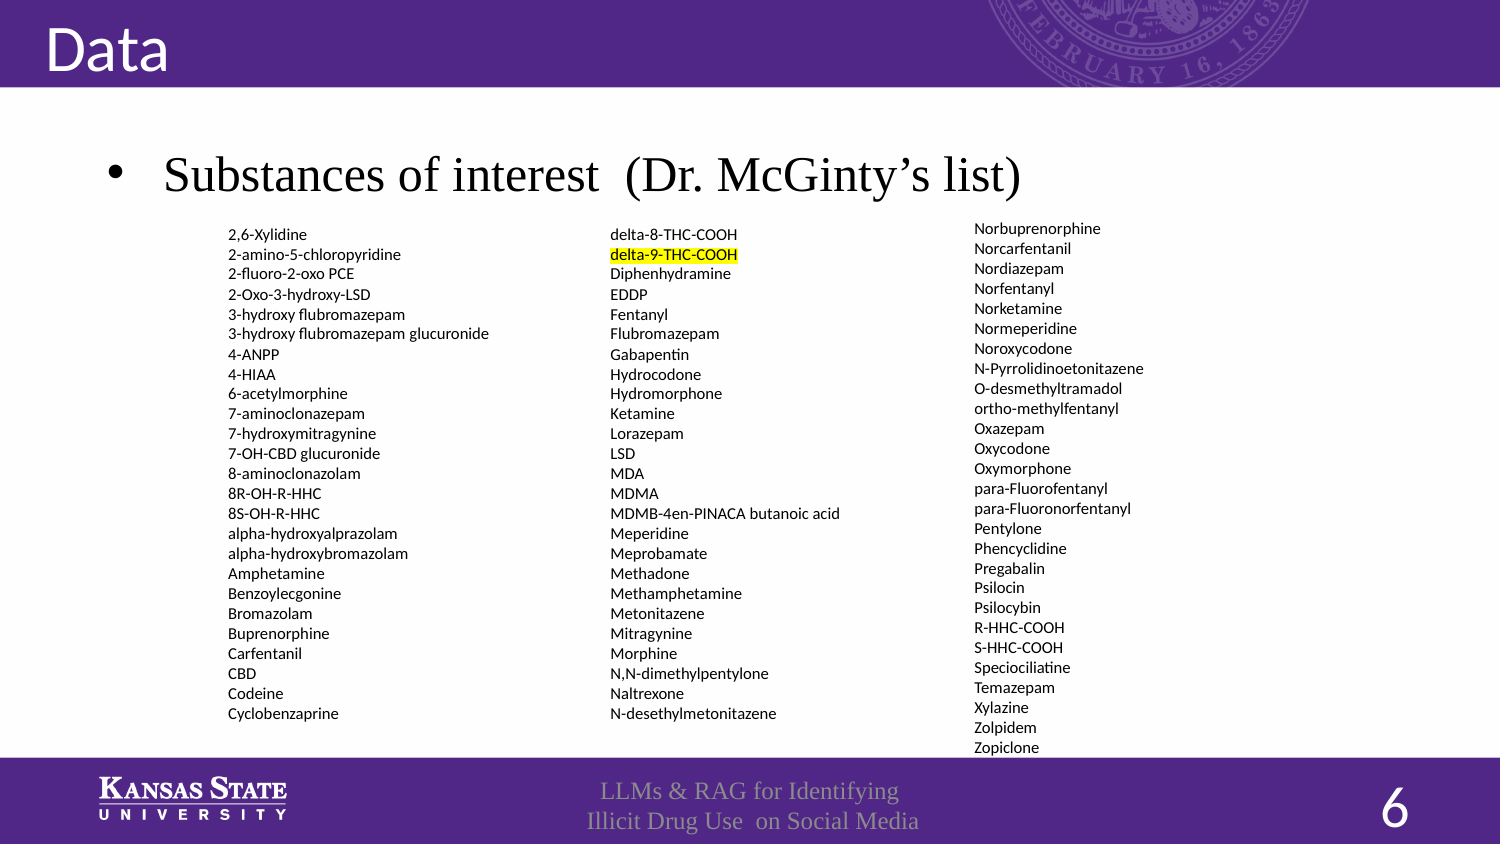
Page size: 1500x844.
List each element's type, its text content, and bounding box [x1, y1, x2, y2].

slide_number 6 [1074, 782, 1425, 828]
picture [0, 0, 1500, 844]
text_box Norbuprenorphine Norcarfentanil Nordiazepam Norfentanyl Norketamine Normeperidine Noroxycodone N-Pyrrolidinoetonitazene O-desmethyltramadol ortho-methylfentanyl Oxazepam Oxycodone Oxymorphone para-Fluorofentanyl para-Fluoronorfentanyl Pentylone Phencyclidine Pregabalin Psilocin Psilocybin R-HHC-COOH S-HHC-COOH Speciociliatine Temazepam Xylazine Zolpidem Zopiclone [959, 210, 1267, 765]
text_box Substances of interest (Dr. McGinty’s list) [91, 133, 1333, 320]
footer LLMs & RAG for Identifying Illicit Drug Use on Social Media [512, 782, 988, 828]
text_box delta-8-THC-COOH delta-9-THC-COOH Diphenhydramine EDDP Fentanyl Flubromazepam Gabapentin Hydrocodone Hydromorphone Ketamine Lorazepam LSD MDA MDMA MDMB-4en-PINACA butanoic acid Meperidine Meprobamate Methadone Methamphetamine Metonitazene Mitragynine Morphine N,N-dimethylpentylone Naltrexone N-desethylmetonitazene [595, 216, 960, 770]
title Data [30, 7, 1380, 83]
text_box 2,6-Xylidine 2-amino-5-chloropyridine 2-fluoro-2-oxo PCE 2-Oxo-3-hydroxy-LSD 3-hydroxy flubromazepam 3-hydroxy flubromazepam glucuronide 4-ANPP 4-HIAA 6-acetylmorphine 7-aminoclonazepam 7-hydroxymitragynine 7-OH-CBD glucuronide 8-aminoclonazolam 8R-OH-R-HHC 8S-OH-R-HHC alpha-hydroxyalprazolam alpha-hydroxybromazolam Amphetamine Benzoylecgonine Bromazolam Buprenorphine Carfentanil CBD Codeine Cyclobenzaprine [213, 216, 541, 770]
